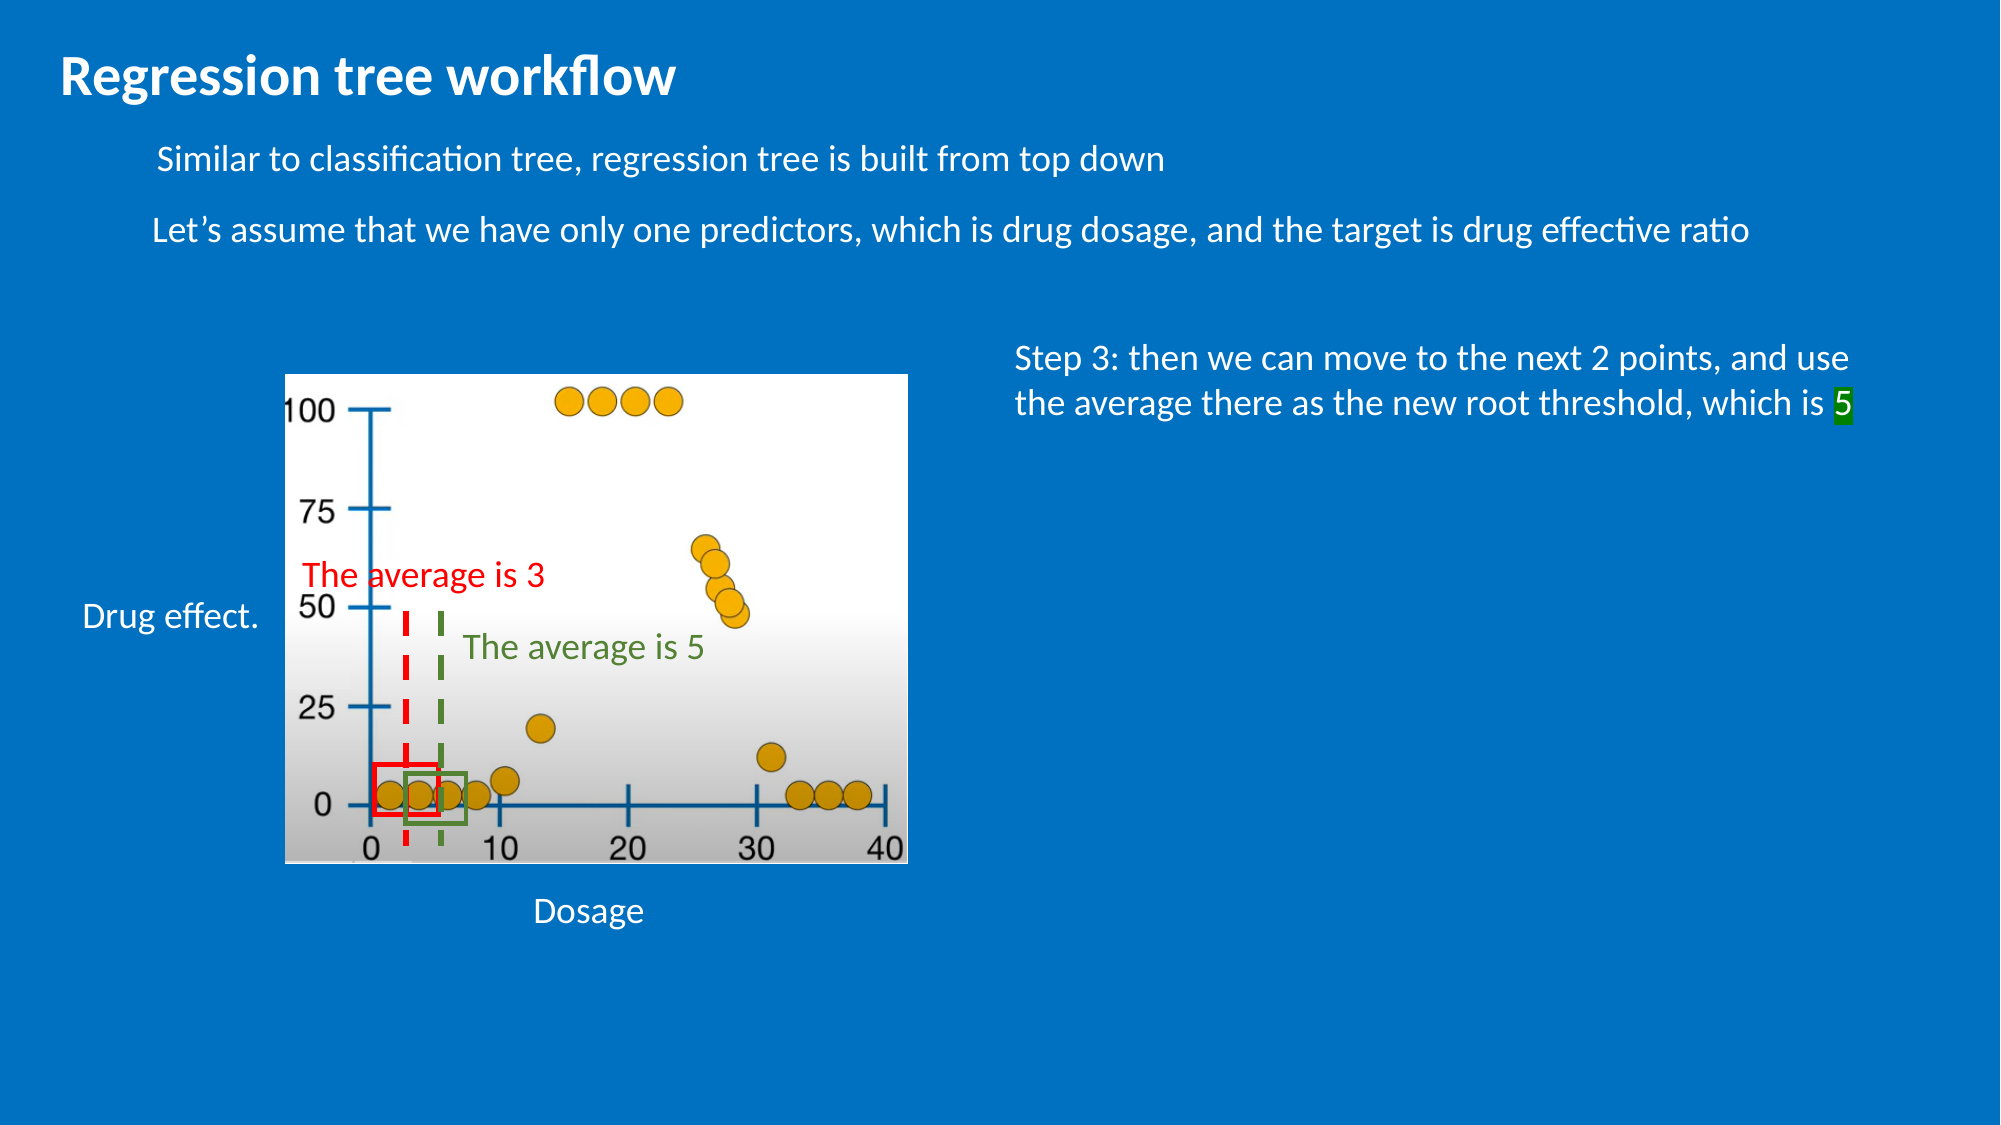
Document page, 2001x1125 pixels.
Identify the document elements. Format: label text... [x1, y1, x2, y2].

text_box Let’s assume that we have only one predictors, which is drug dosage, and the target is drug effective ratio [137, 197, 1768, 258]
picture [285, 374, 908, 864]
text_box Drug effect. [67, 584, 276, 644]
text_box Regression tree workflow [45, 29, 693, 115]
text_box Step 3: then we can move to the next 2 points, and use the average there as the new root threshold, which is 5 [999, 325, 1899, 431]
text_box Similar to classification tree, regression tree is built from top down [142, 126, 1182, 187]
text_box Dosage [518, 879, 660, 939]
